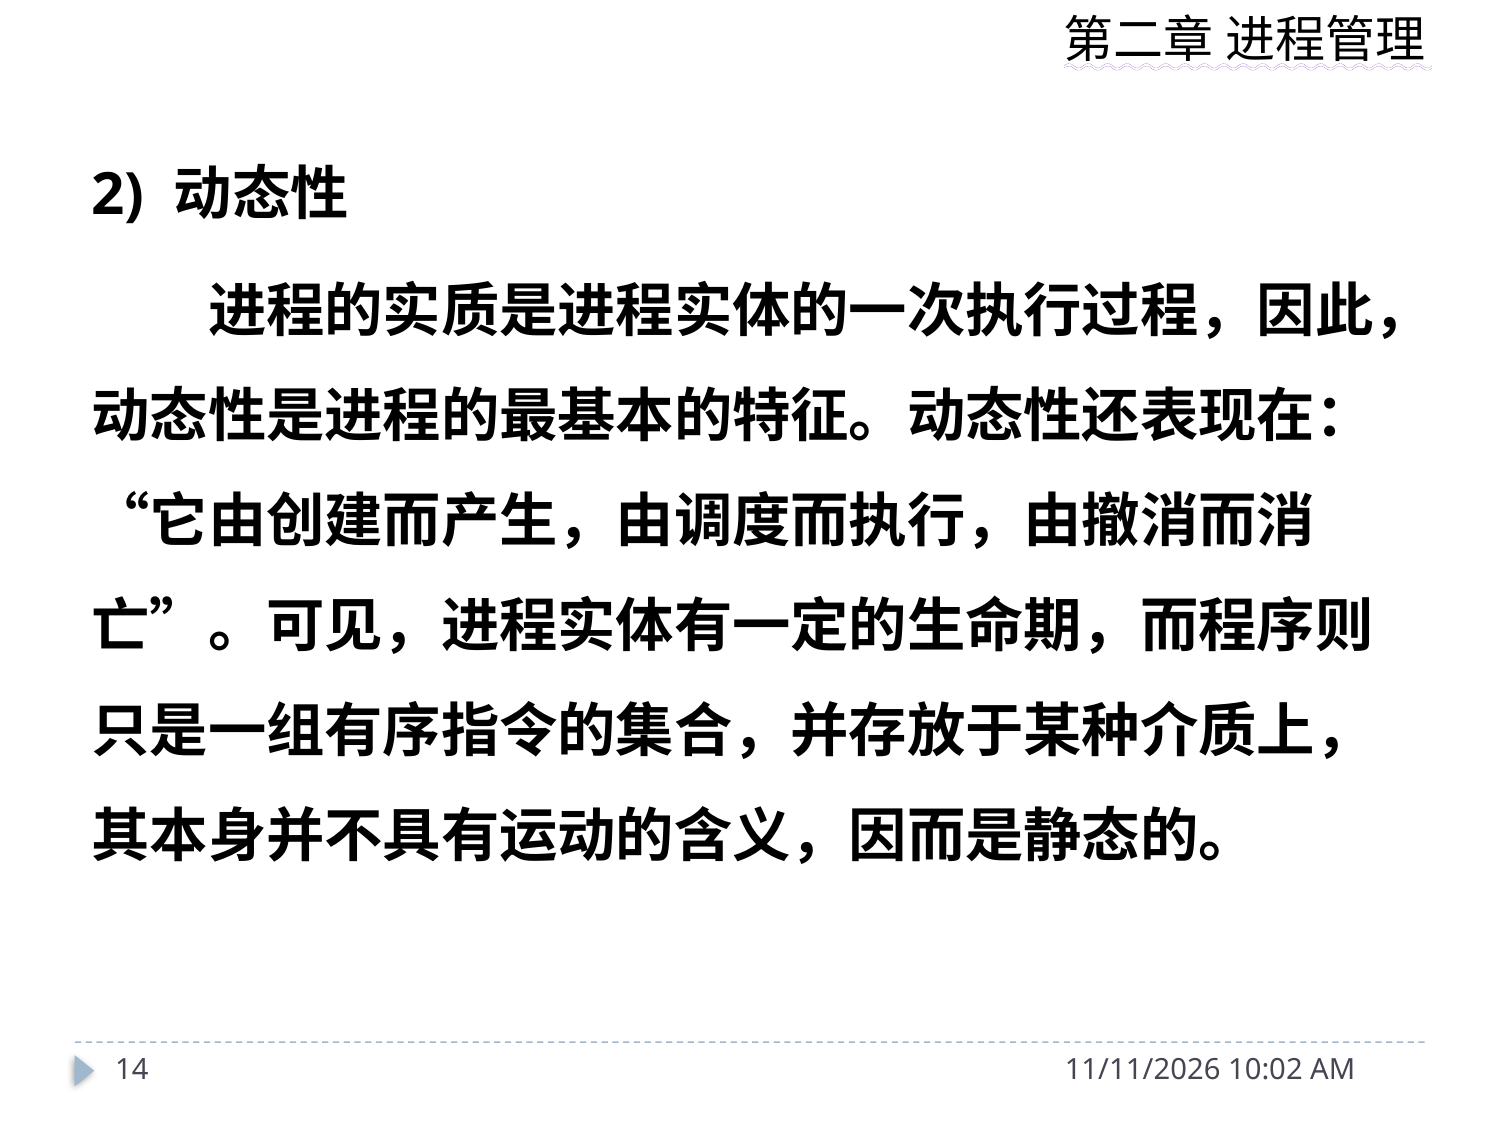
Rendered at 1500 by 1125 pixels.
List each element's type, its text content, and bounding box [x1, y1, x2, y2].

slide_number 14 [100, 1042, 426, 1103]
list 2) 动态性 进程的实质是进程实体的一次执行过程，因此，动态性是进程的最基本的特征。动态性还表现在：“它由创建而产生，由调度而执行，由撤消而消亡”。可见，进程实体有一定的生命期，而程序则只是一组有序指令的集合，并存放于某种介质上，其本身并不具有运动的含义，因而是静态的。 [76, 113, 1424, 1000]
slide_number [1050, 1042, 1426, 1103]
